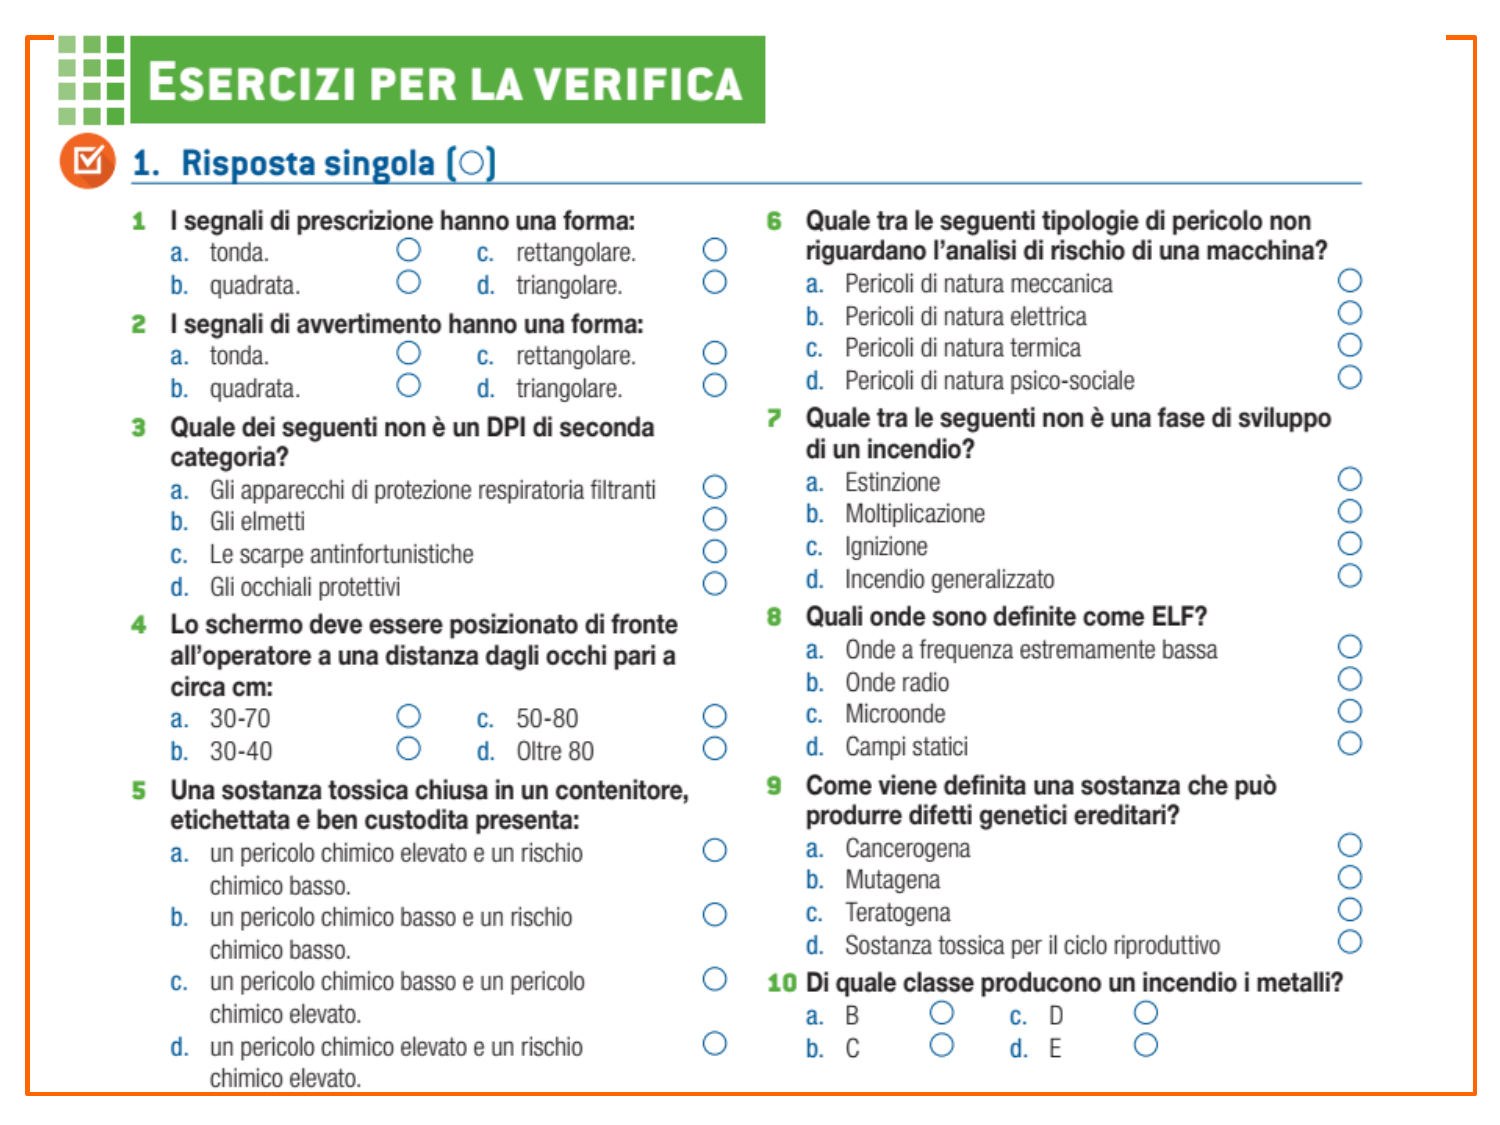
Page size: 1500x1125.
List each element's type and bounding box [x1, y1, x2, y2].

picture [54, 33, 1446, 1092]
